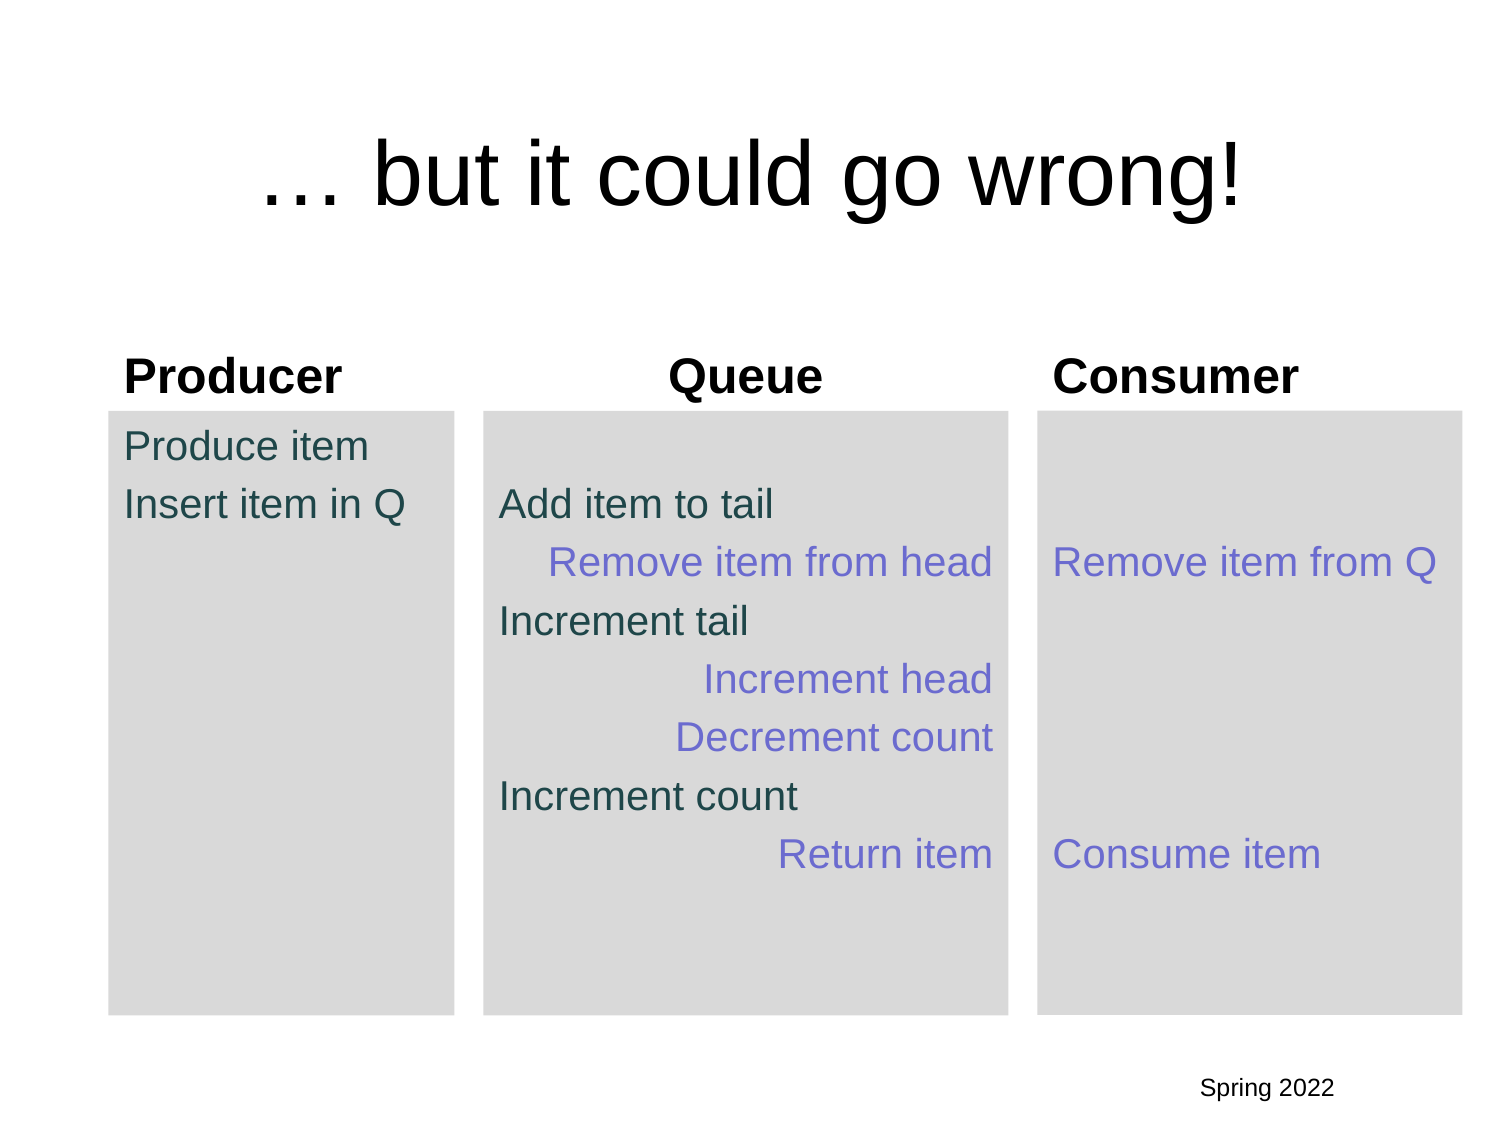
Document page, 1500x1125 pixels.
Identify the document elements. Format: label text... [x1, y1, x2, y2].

list Producer [108, 275, 483, 411]
text_box Consumer [1037, 275, 1488, 411]
list Produce item Insert item in Q [108, 410, 455, 1016]
text_box Spring 2022 [149, 1064, 1350, 1110]
title … but it could go wrong! [103, 59, 1398, 278]
list Add item to tail Remove item from head Increment tail Increment head Decrement count Increment count Return item [483, 410, 1009, 1016]
list Queue [483, 275, 1009, 410]
text_box Remove item from Q Consume item [1037, 410, 1463, 1015]
